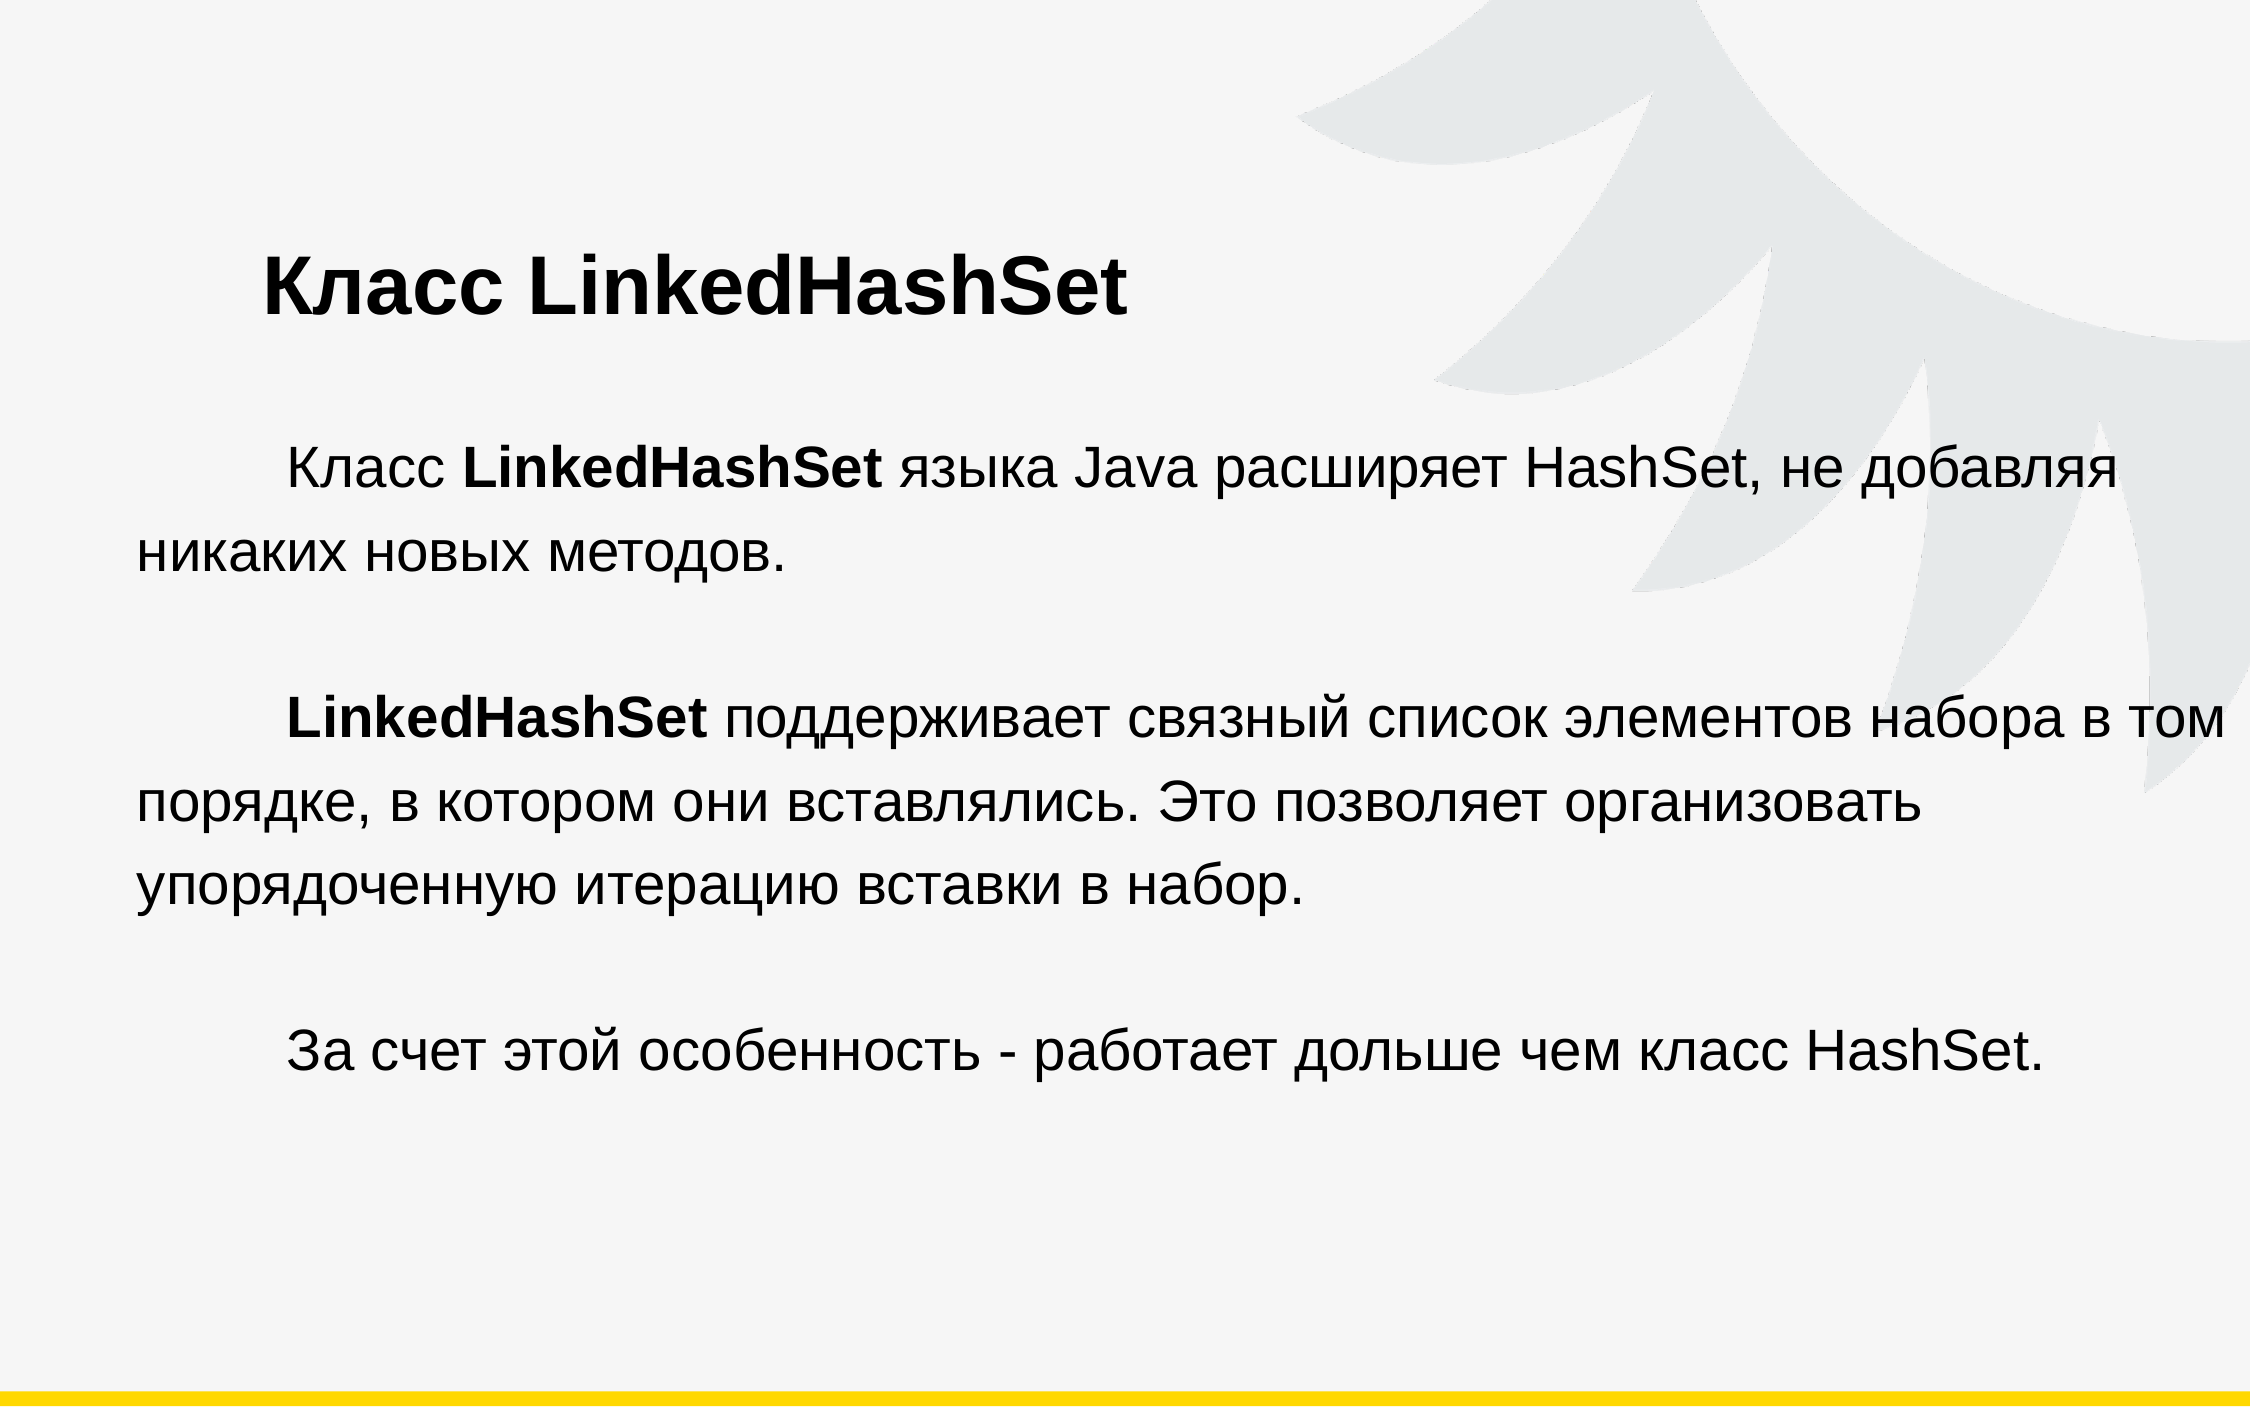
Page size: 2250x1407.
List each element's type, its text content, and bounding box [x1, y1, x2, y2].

text_box [0, 0, 2250, 1391]
text_box Класс LinkedHashSet [247, 197, 1223, 384]
text_box [0, 1391, 2250, 1407]
text_box Класс LinkedHashSet языка Java расширяет HashSet, не добавляя никаких новых методов. LinkedHashSet поддерживает связный список элементов набора в том порядке, в котором они вставлялись. Это позволяет организовать упорядоченную итерацию вставки в набор. За счет этой особенность - работает дольше чем класс HashSet. [121, 401, 2250, 1222]
picture [1228, 0, 2250, 828]
